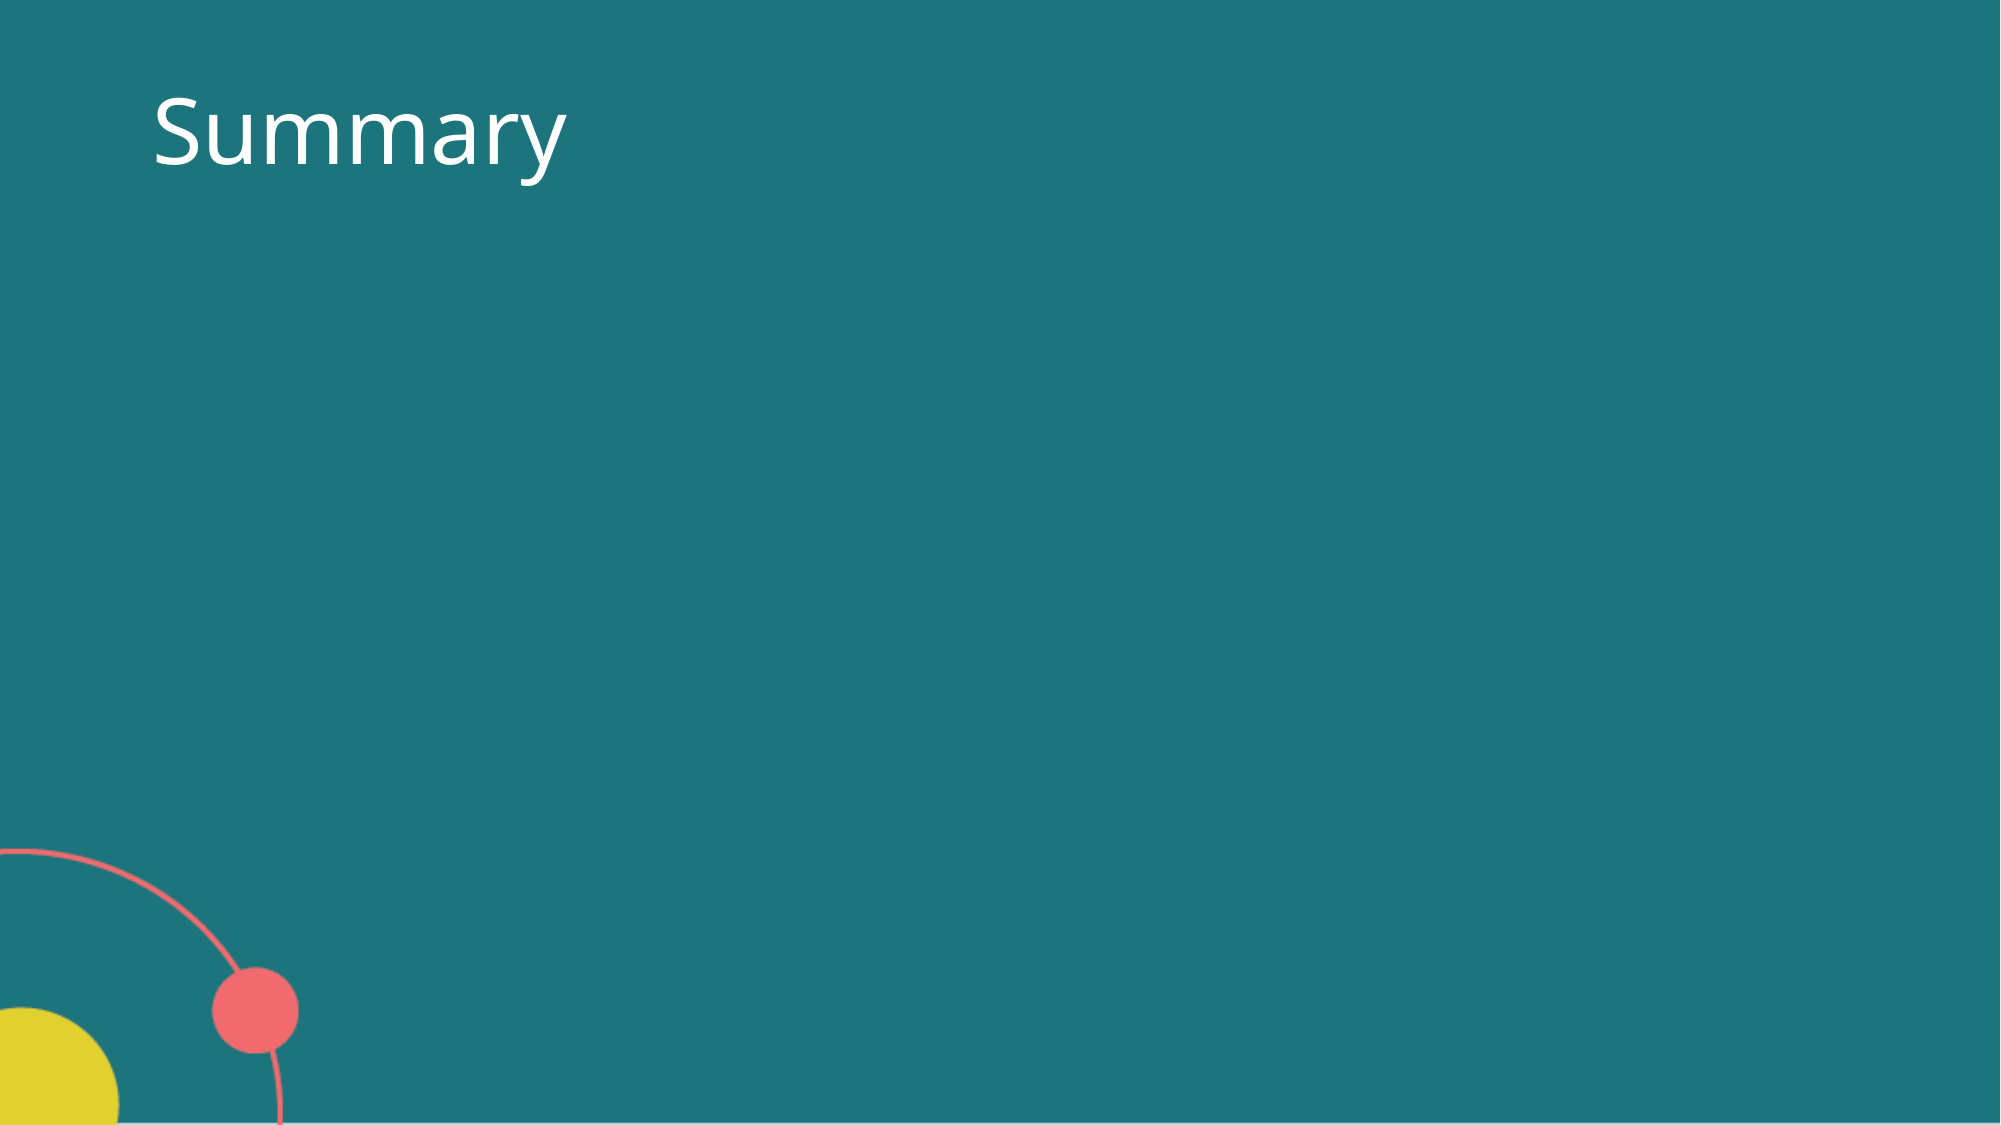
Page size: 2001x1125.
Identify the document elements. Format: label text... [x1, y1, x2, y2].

title Summary [137, 26, 1505, 244]
picture [0, 0, 2001, 1125]
